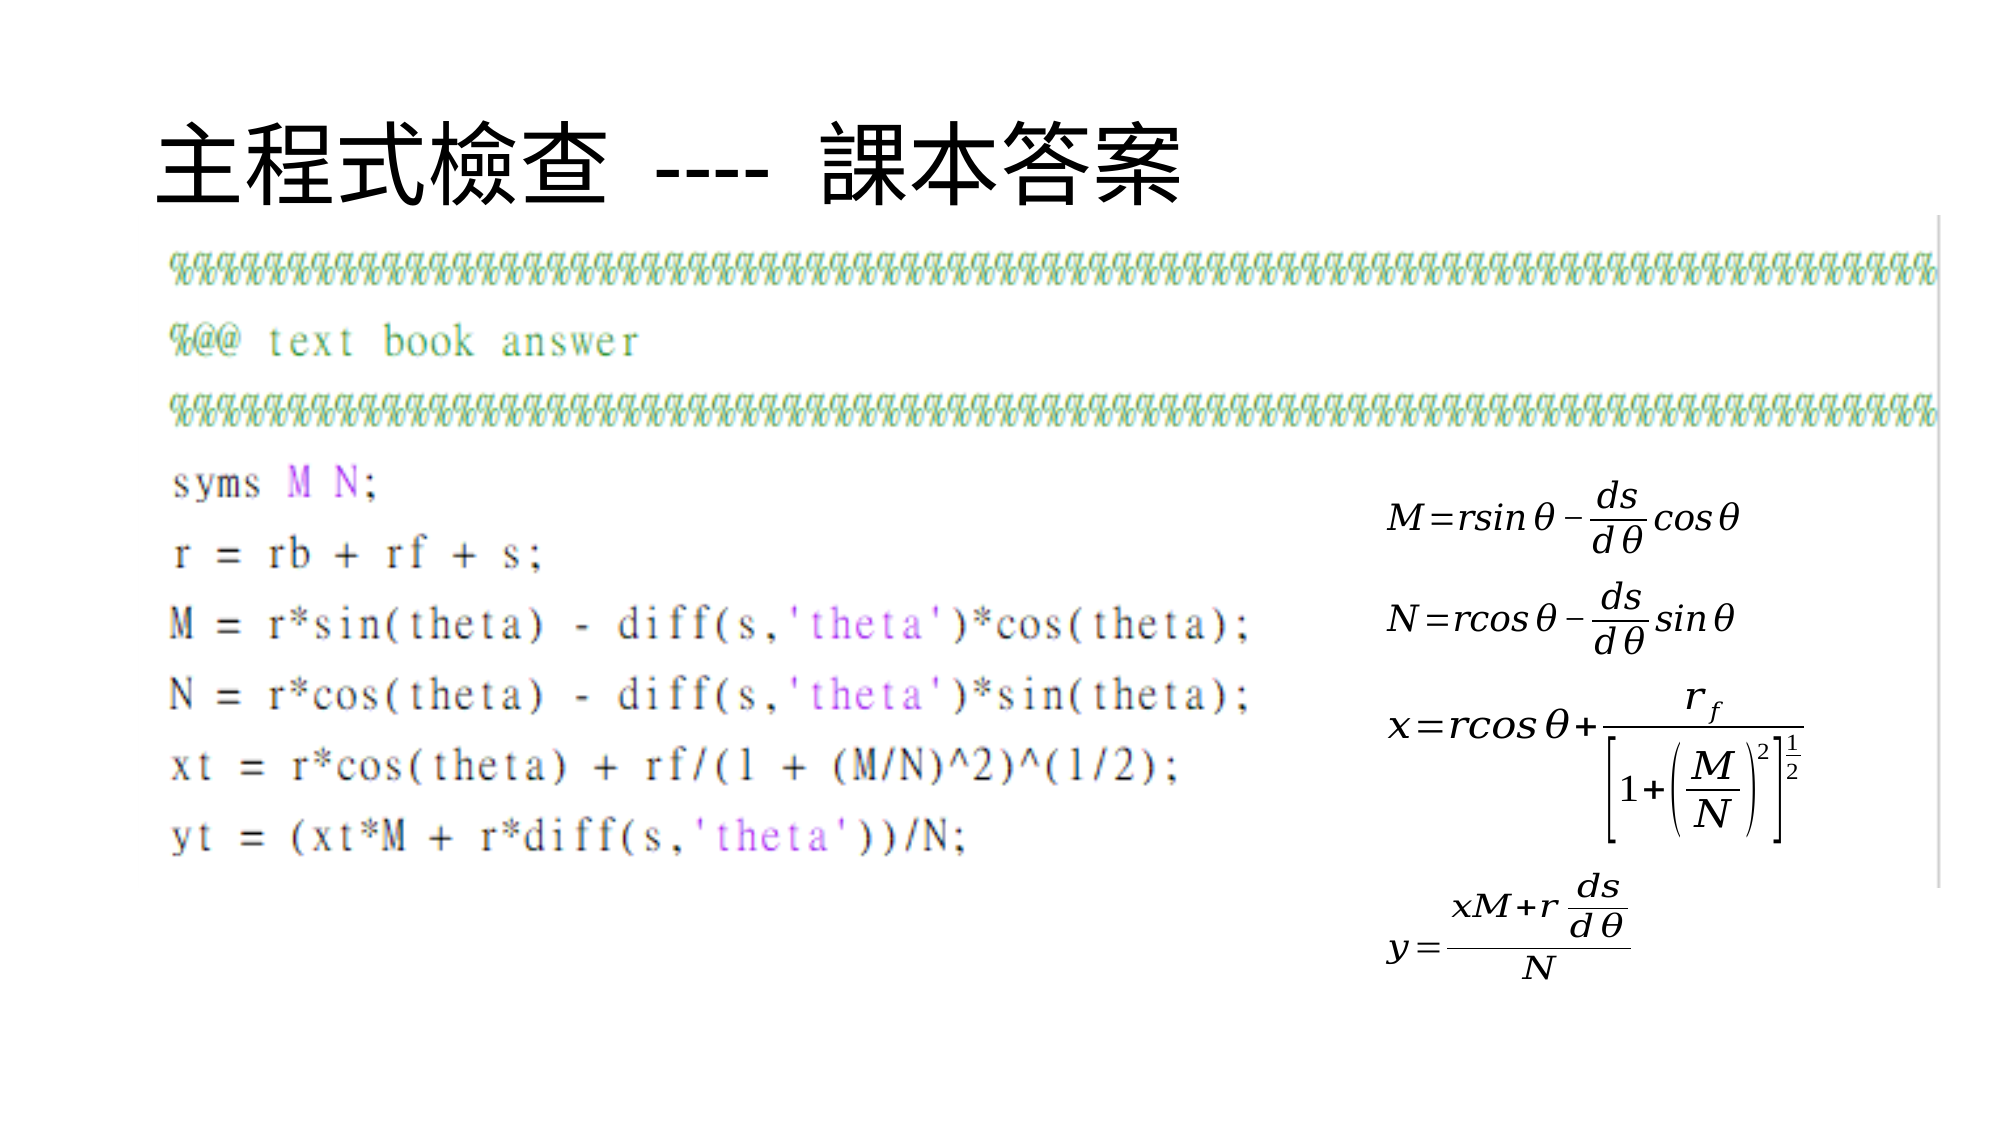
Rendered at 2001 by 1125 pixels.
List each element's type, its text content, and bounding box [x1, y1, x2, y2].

title 主程式檢查 ---- 課本答案 [137, 59, 1863, 215]
picture [137, 215, 1988, 888]
